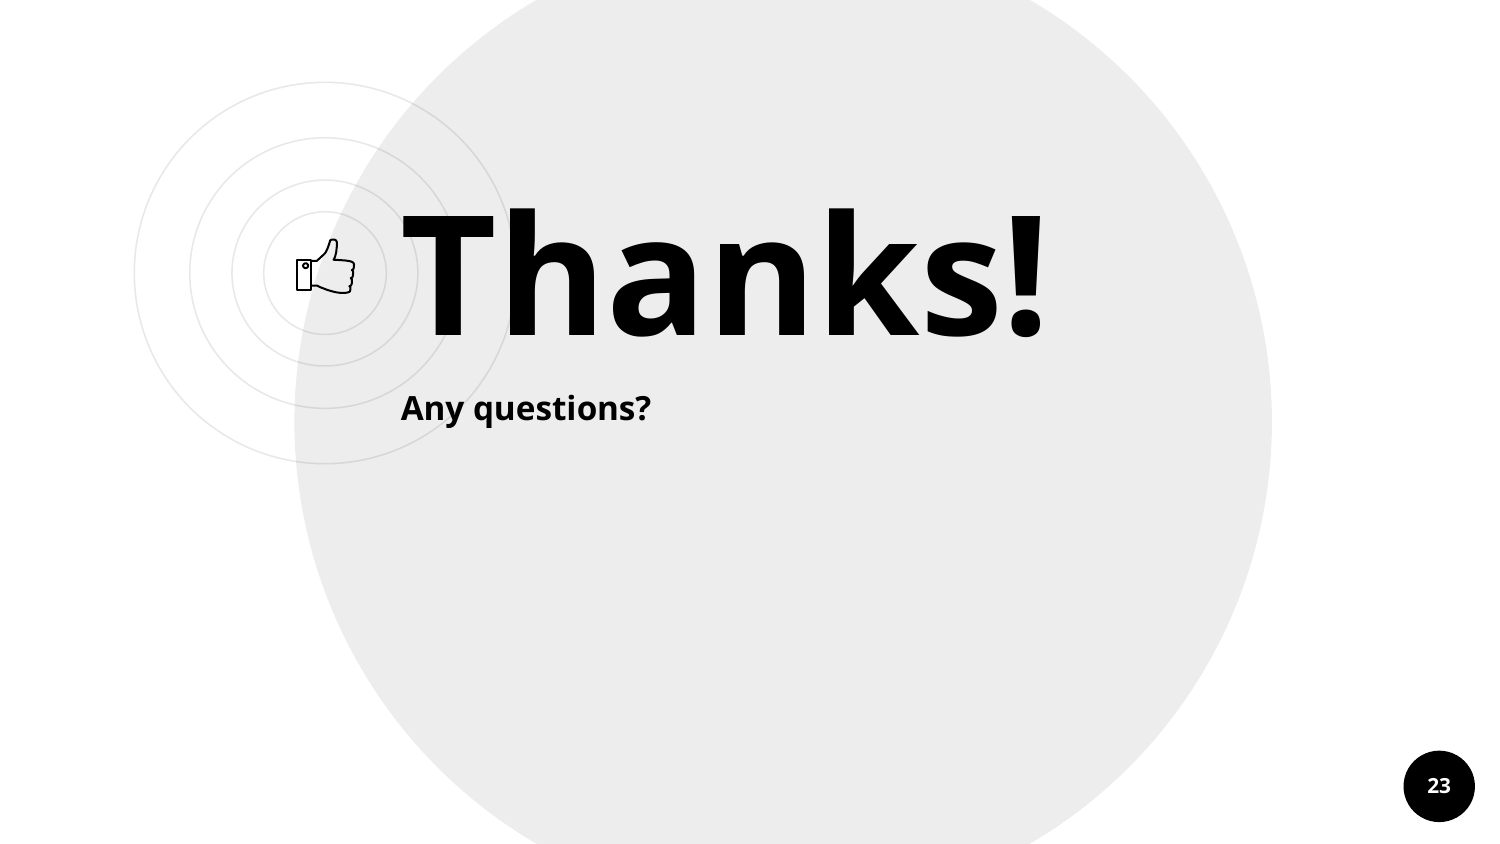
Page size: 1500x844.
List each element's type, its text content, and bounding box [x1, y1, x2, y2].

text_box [297, 239, 355, 294]
slide_number 23 [1403, 750, 1475, 823]
subtitle Any questions? [385, 371, 1142, 664]
title Thanks! [385, 193, 1142, 371]
